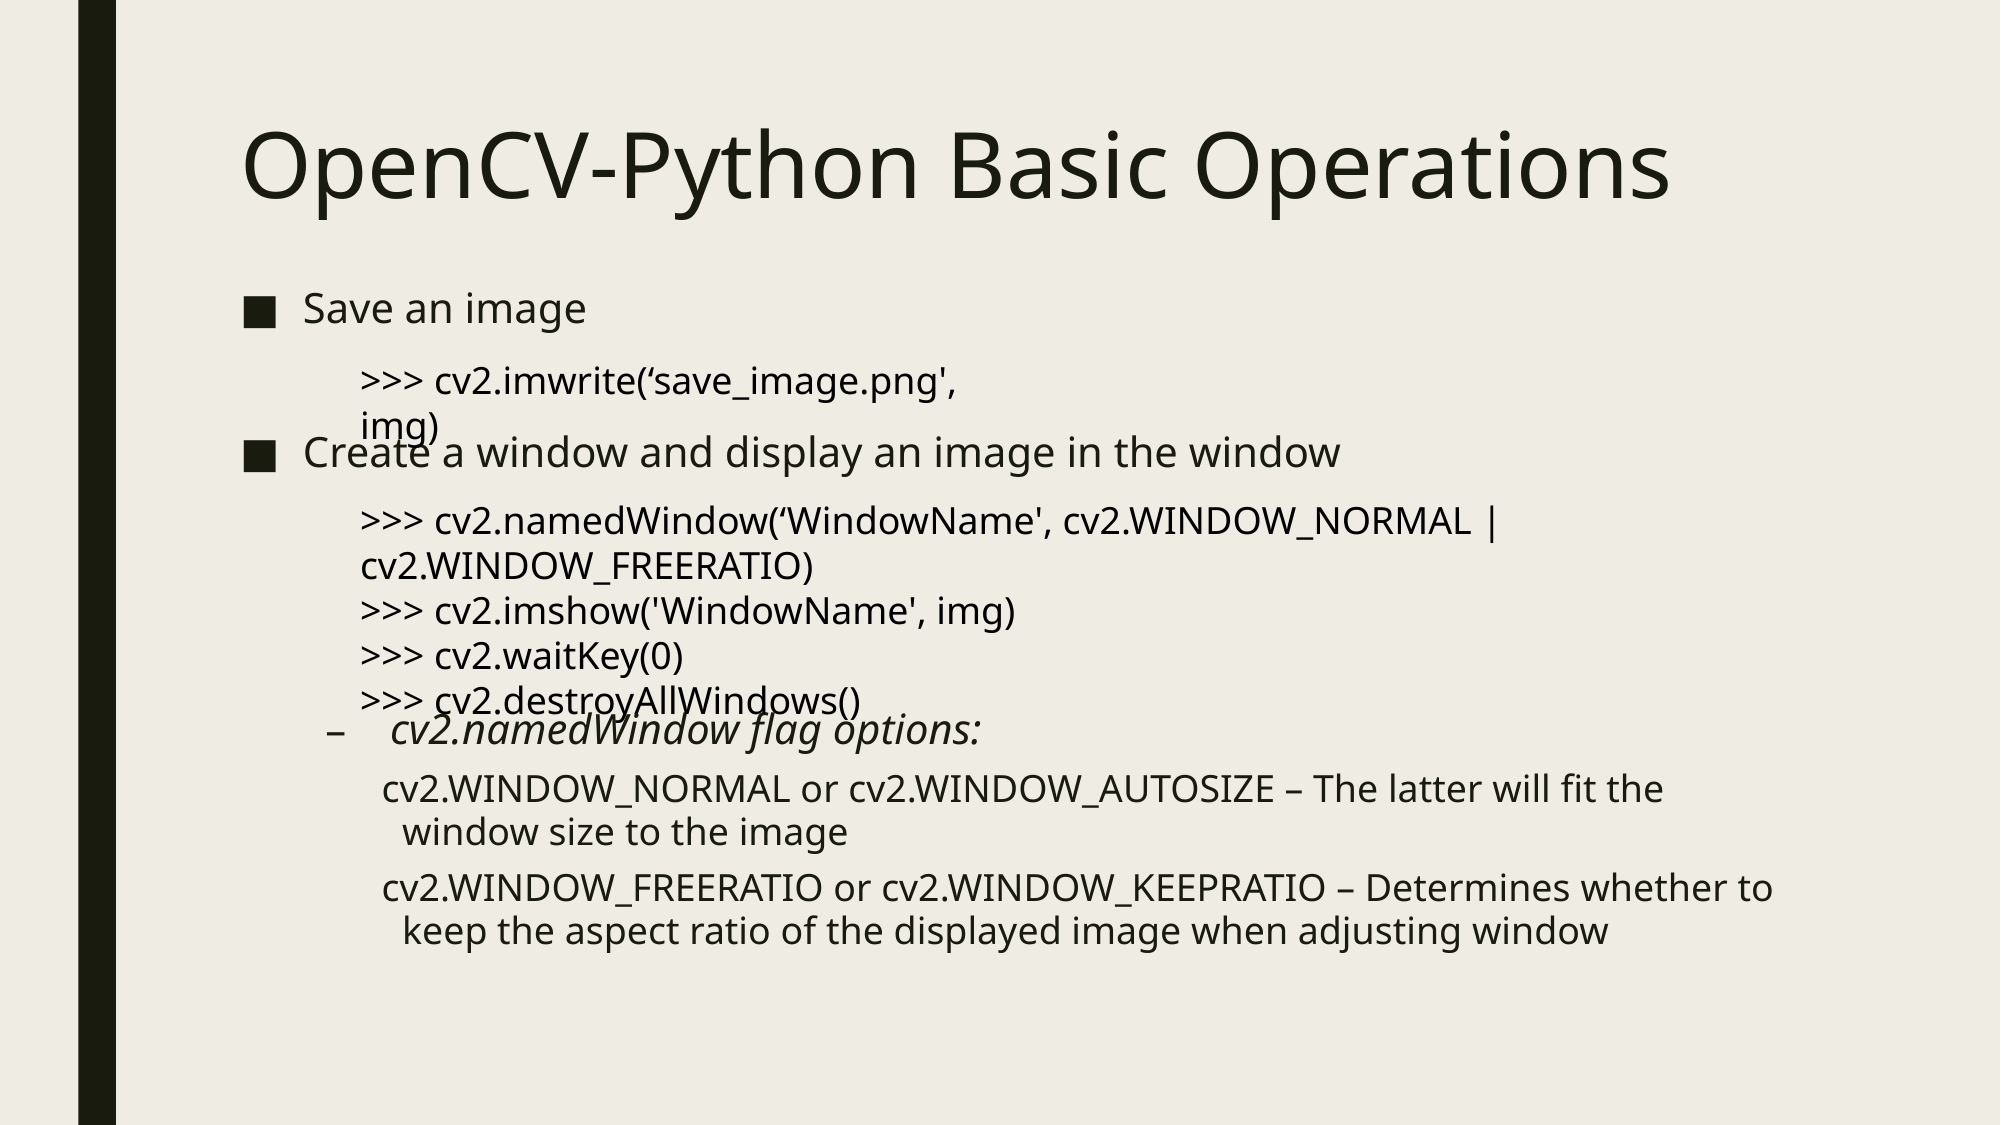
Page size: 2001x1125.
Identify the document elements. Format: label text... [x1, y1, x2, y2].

title OpenCV-Python Basic Operations [225, 112, 1800, 278]
list Save an image Create a window and display an image in the window cv2.namedWindow flag options: cv2.WINDOW_NORMAL or cv2.WINDOW_AUTOSIZE – The latter will fit the window size to the image cv2.WINDOW_FREERATIO or cv2.WINDOW_KEEPRATIO – Determines whether to keep the aspect ratio of the displayed image when adjusting window [225, 278, 1800, 1099]
text_box >>> cv2.namedWindow(‘WindowName', cv2.WINDOW_NORMAL | cv2.WINDOW_FREERATIO) >>> cv2.imshow('WindowName', img) >>> cv2.waitKey(0) >>> cv2.destroyAllWindows() [344, 489, 1847, 687]
text_box >>> cv2.imwrite(‘save_image.png', img) [345, 349, 1008, 411]
